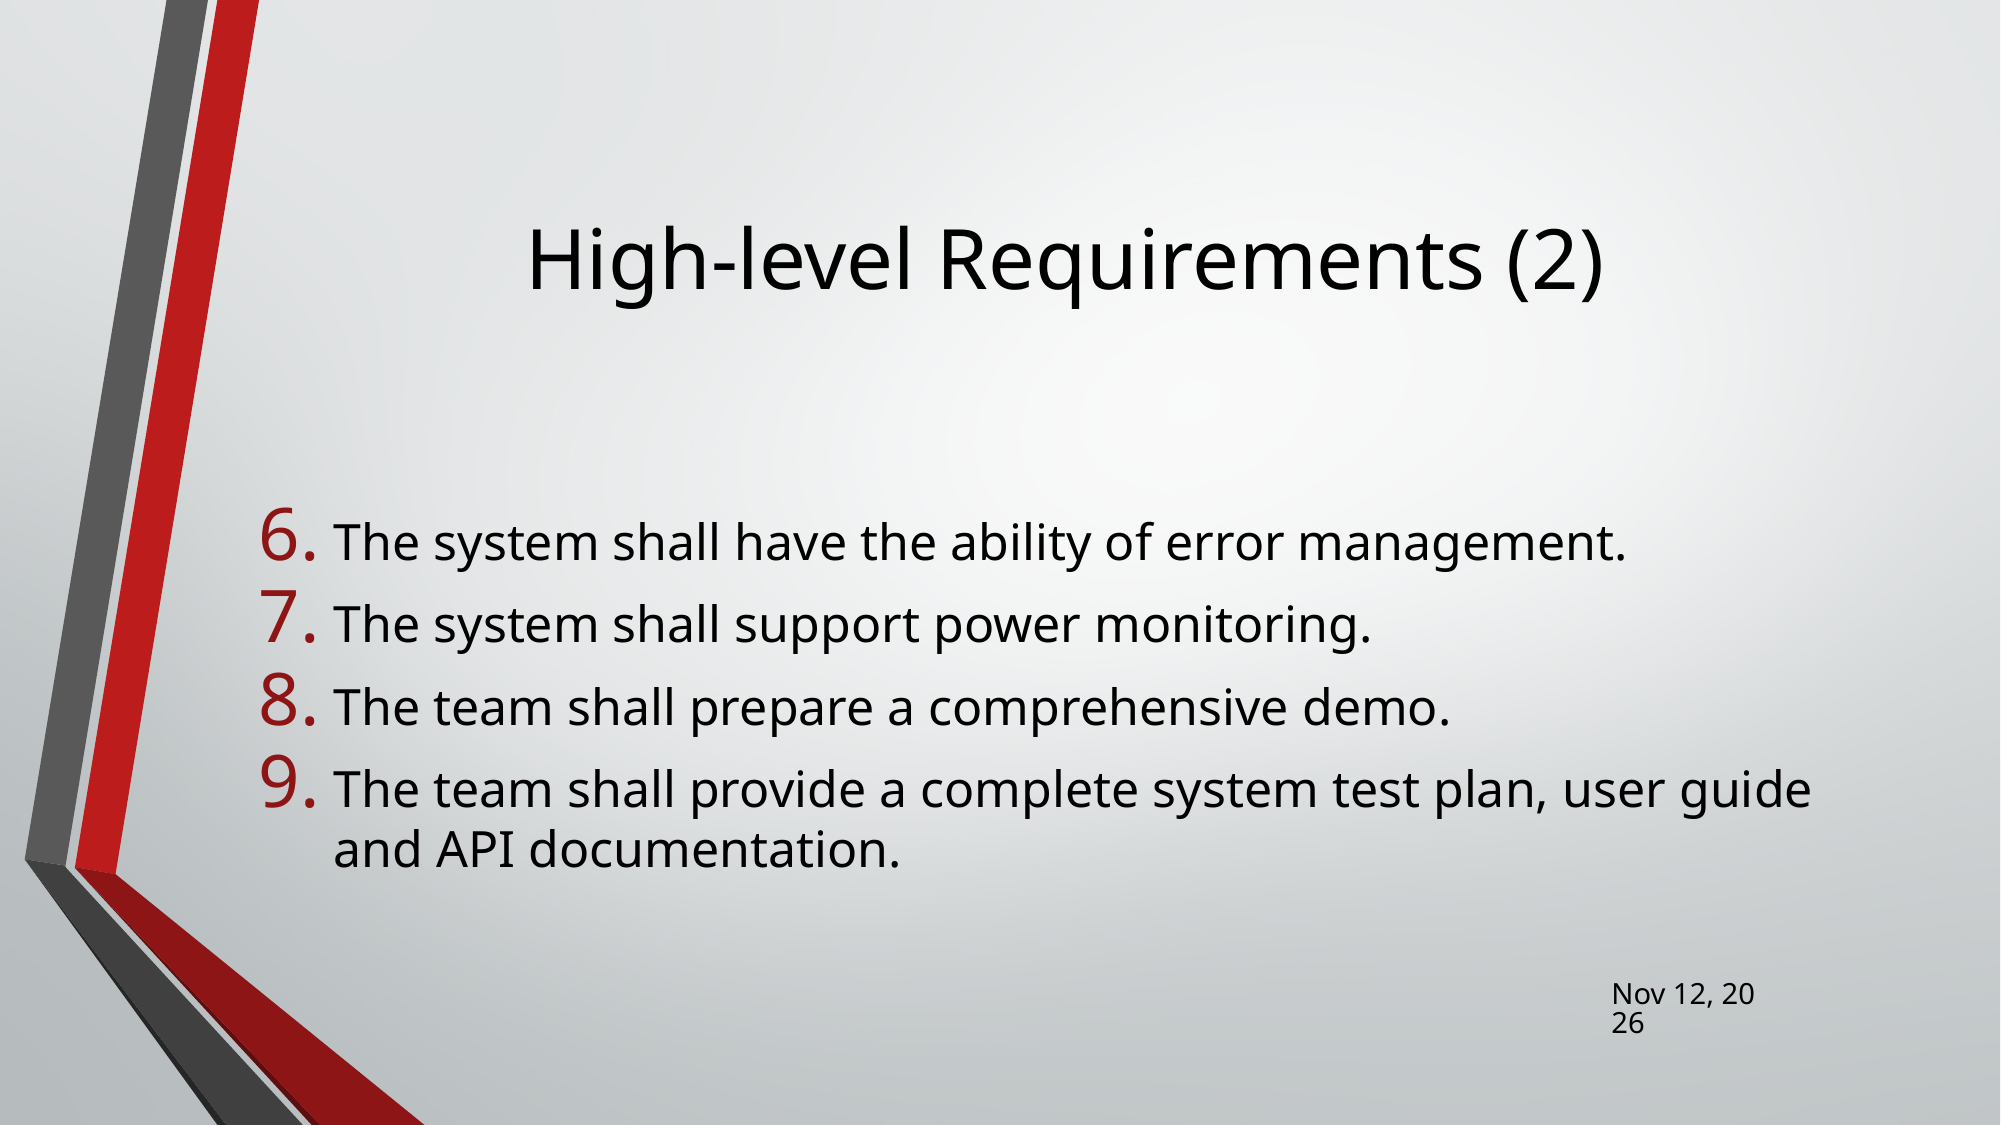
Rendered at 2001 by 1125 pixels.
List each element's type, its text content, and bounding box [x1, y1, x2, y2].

title High-level Requirements (2) [243, 112, 1887, 400]
list The system shall have the ability of error management. The system shall support power monitoring. The team shall prepare a comprehensive demo. The team shall provide a complete system test plan, user guide and API documentation. [243, 437, 1887, 950]
slide_number 28-Jan-16 [1596, 965, 1784, 1025]
